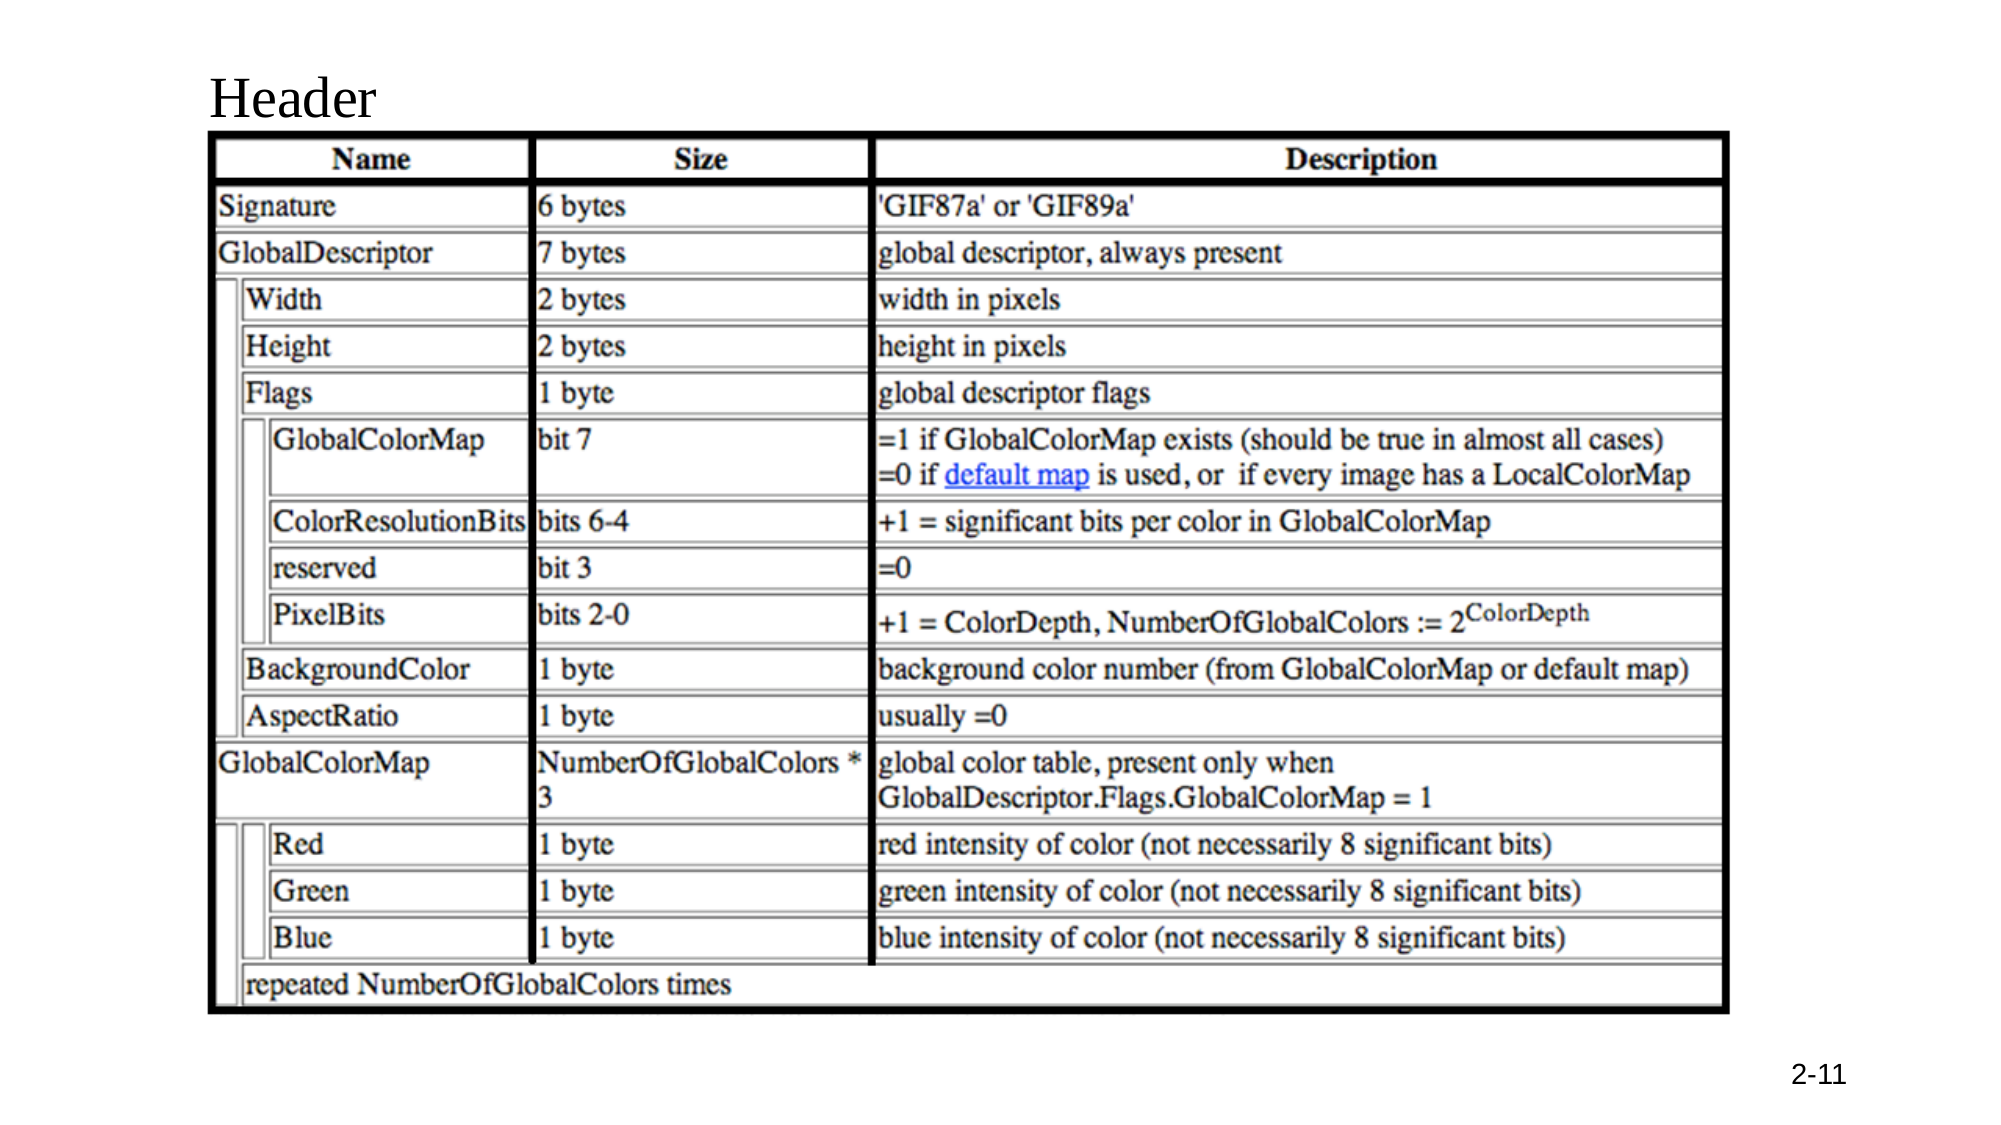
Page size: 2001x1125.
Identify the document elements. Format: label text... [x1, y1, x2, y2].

picture [194, 117, 1741, 1027]
slide_number 2-11 [1412, 1042, 1863, 1103]
text_box Header [194, 59, 455, 117]
